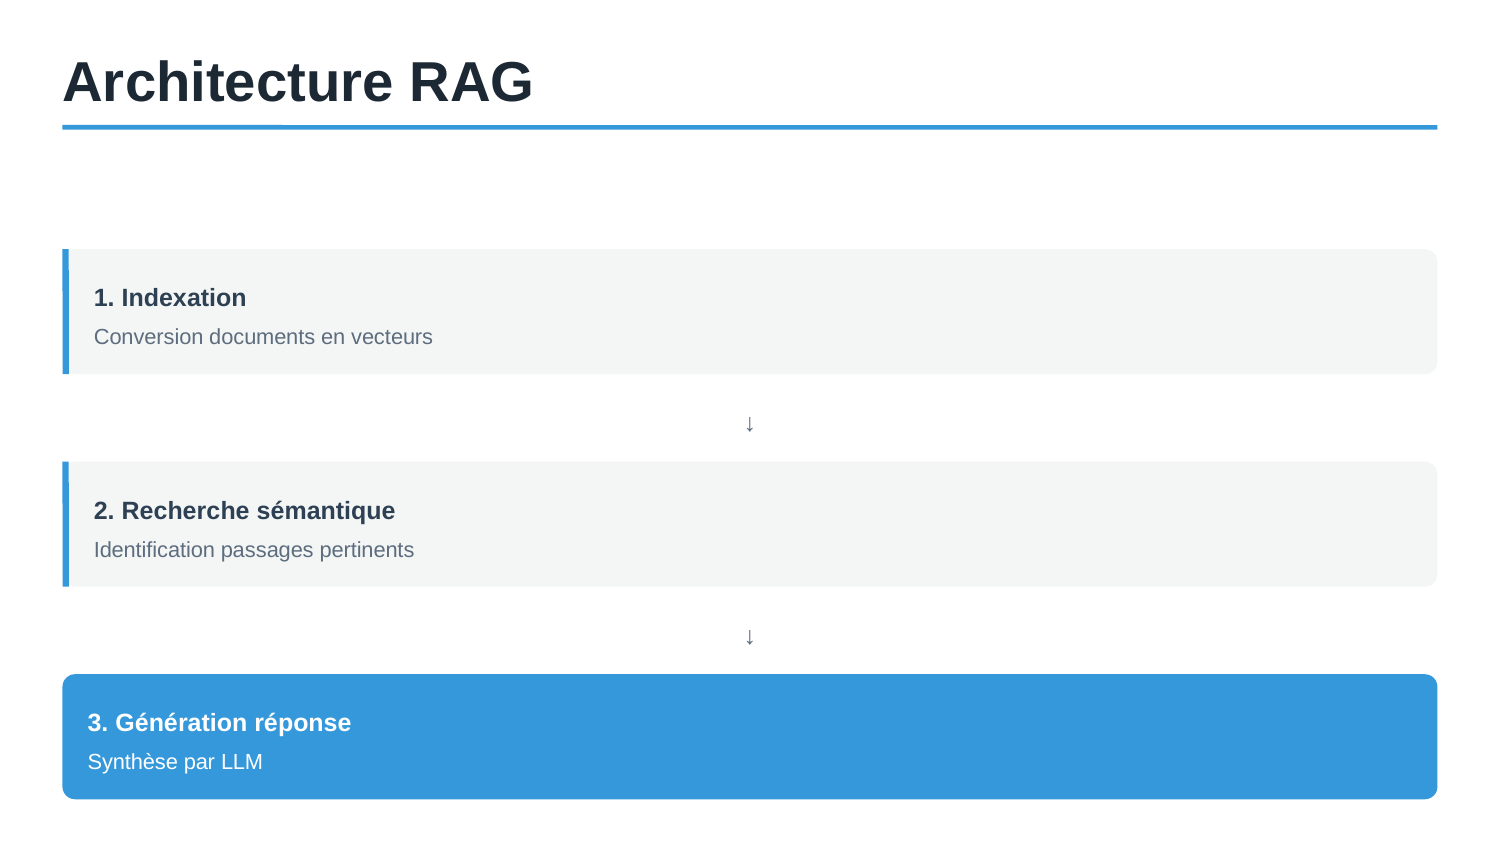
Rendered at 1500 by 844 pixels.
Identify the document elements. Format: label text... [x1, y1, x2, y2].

text_box [66, 461, 1438, 587]
text_box Synthèse par LLM [87, 742, 1439, 775]
text_box Conversion documents en vecteurs [93, 317, 1439, 350]
text_box 3. Génération réponse [87, 699, 1439, 737]
text_box 1. Indexation [93, 274, 1439, 312]
text_box Identification passages pertinents [93, 530, 1439, 562]
text_box 2. Recherche sémantique [93, 486, 1439, 525]
text_box [62, 674, 1438, 800]
text_box [66, 249, 1438, 375]
text_box ↓ [48, 611, 1452, 650]
text_box ↓ [48, 399, 1452, 437]
text_box Architecture RAG [62, 49, 766, 113]
